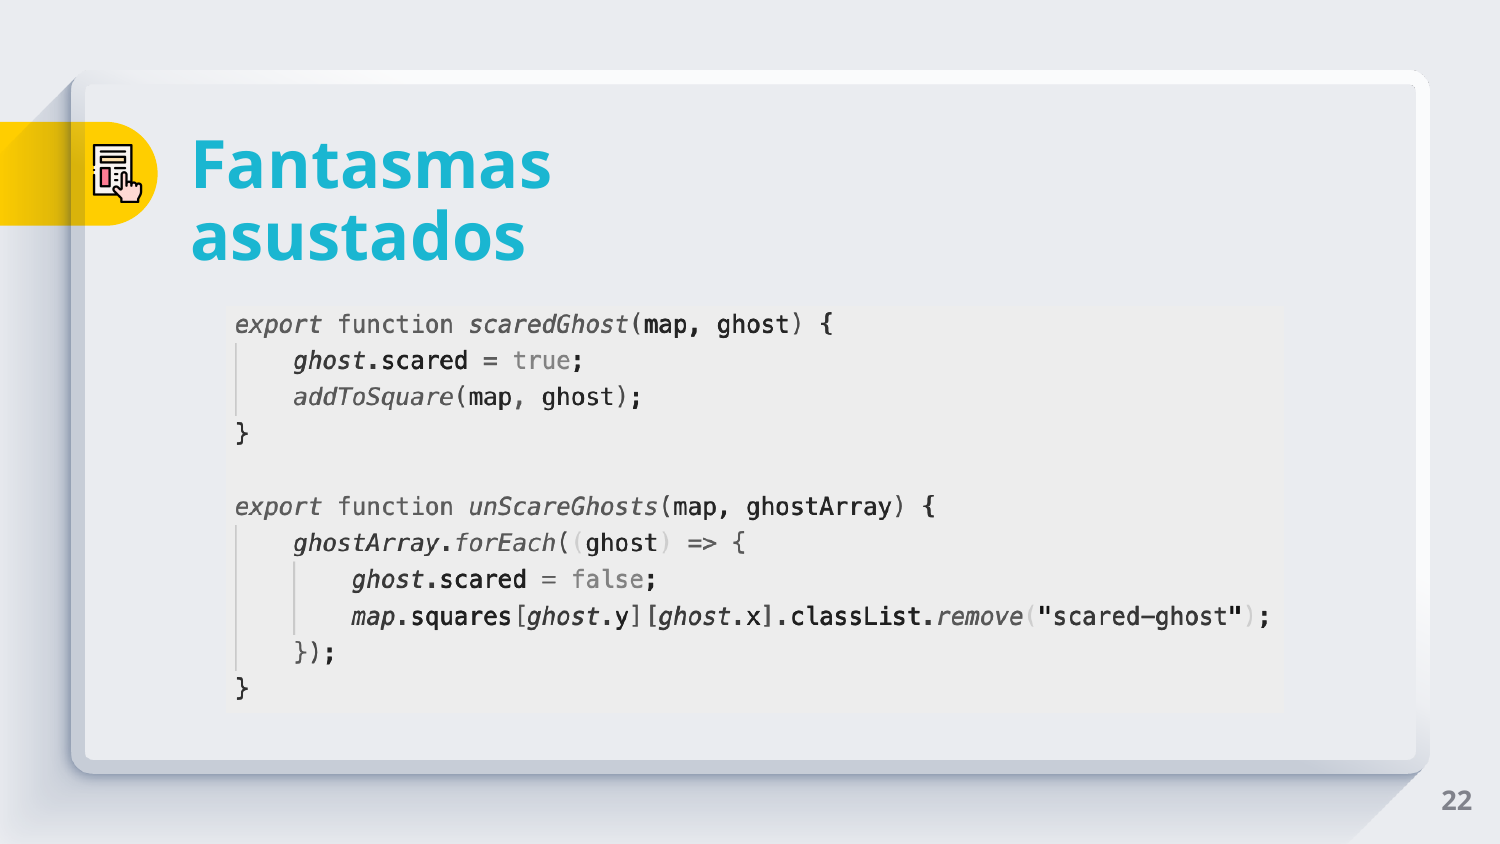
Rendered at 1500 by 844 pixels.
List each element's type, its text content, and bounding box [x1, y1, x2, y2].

slide_number ‹#› [1414, 759, 1500, 844]
title Fantasmas asustados [190, 71, 579, 334]
picture [0, 0, 1500, 844]
